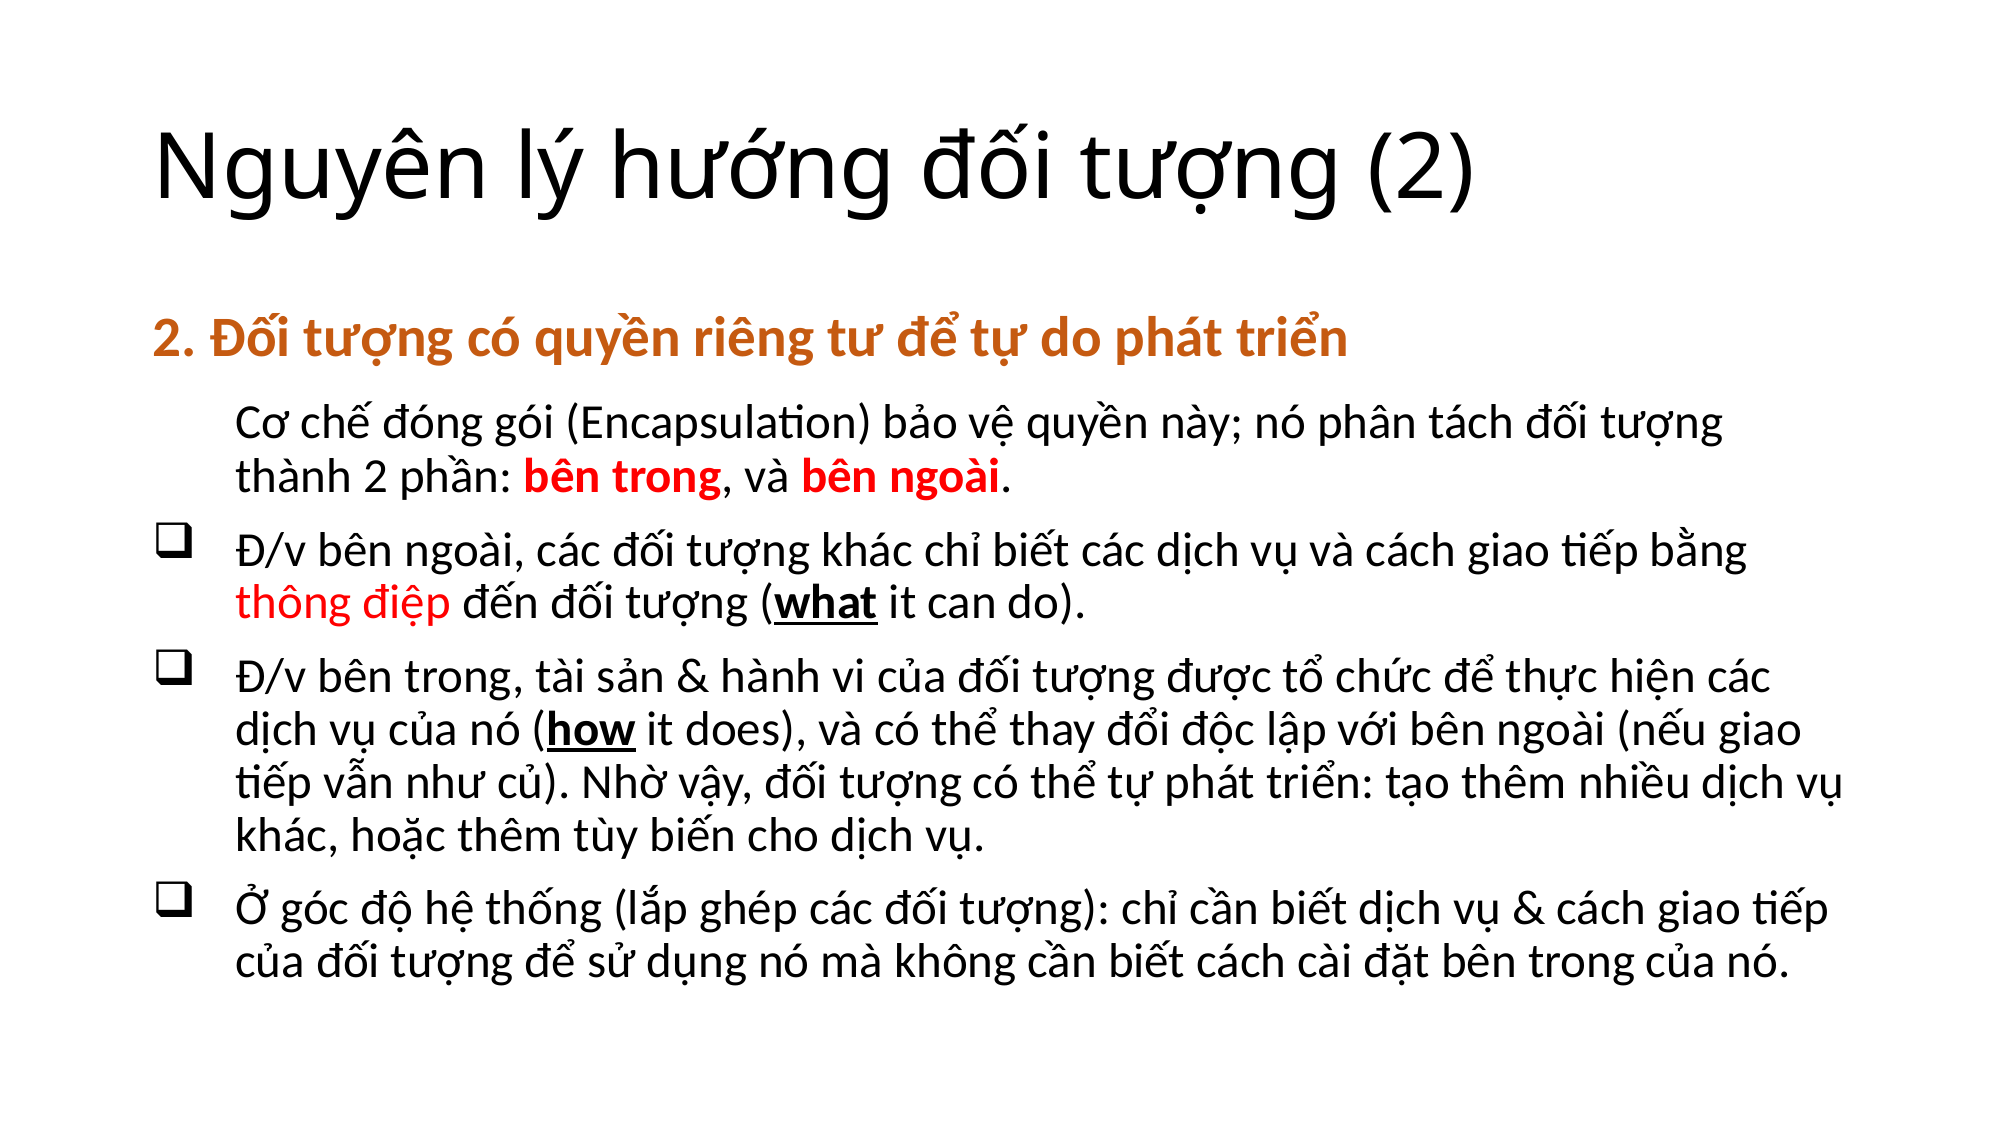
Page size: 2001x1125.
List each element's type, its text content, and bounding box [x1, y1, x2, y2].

list 2. Đối tượng có quyền riêng tư để tự do phát triển Cơ chế đóng gói (Encapsulation) bảo vệ quyền này; nó phân tách đối tượng thành 2 phần: bên trong, và bên ngoài. Đ/v bên ngoài, các đối tượng khác chỉ biết các dịch vụ và cách giao tiếp bằng thông điệp đến đối tượng (what it can do). Đ/v bên trong, tài sản & hành vi của đối tượng được tổ chức để thực hiện các dịch vụ của nó (how it does), và có thể thay đổi độc lập với bên ngoài (nếu giao tiếp vẫn như củ). Nhờ vậy, đối tượng có thể tự phát triển: tạo thêm nhiều dịch vụ khác, hoặc thêm tùy biến cho dịch vụ. Ở góc độ hệ thống (lắp ghép các đối tượng): chỉ cần biết dịch vụ & cách giao tiếp của đối tượng để sử dụng nó mà không cần biết cách cài đặt bên trong của nó. [137, 299, 1863, 1014]
title Nguyên lý hướng đối tượng (2) [137, 59, 1863, 278]
